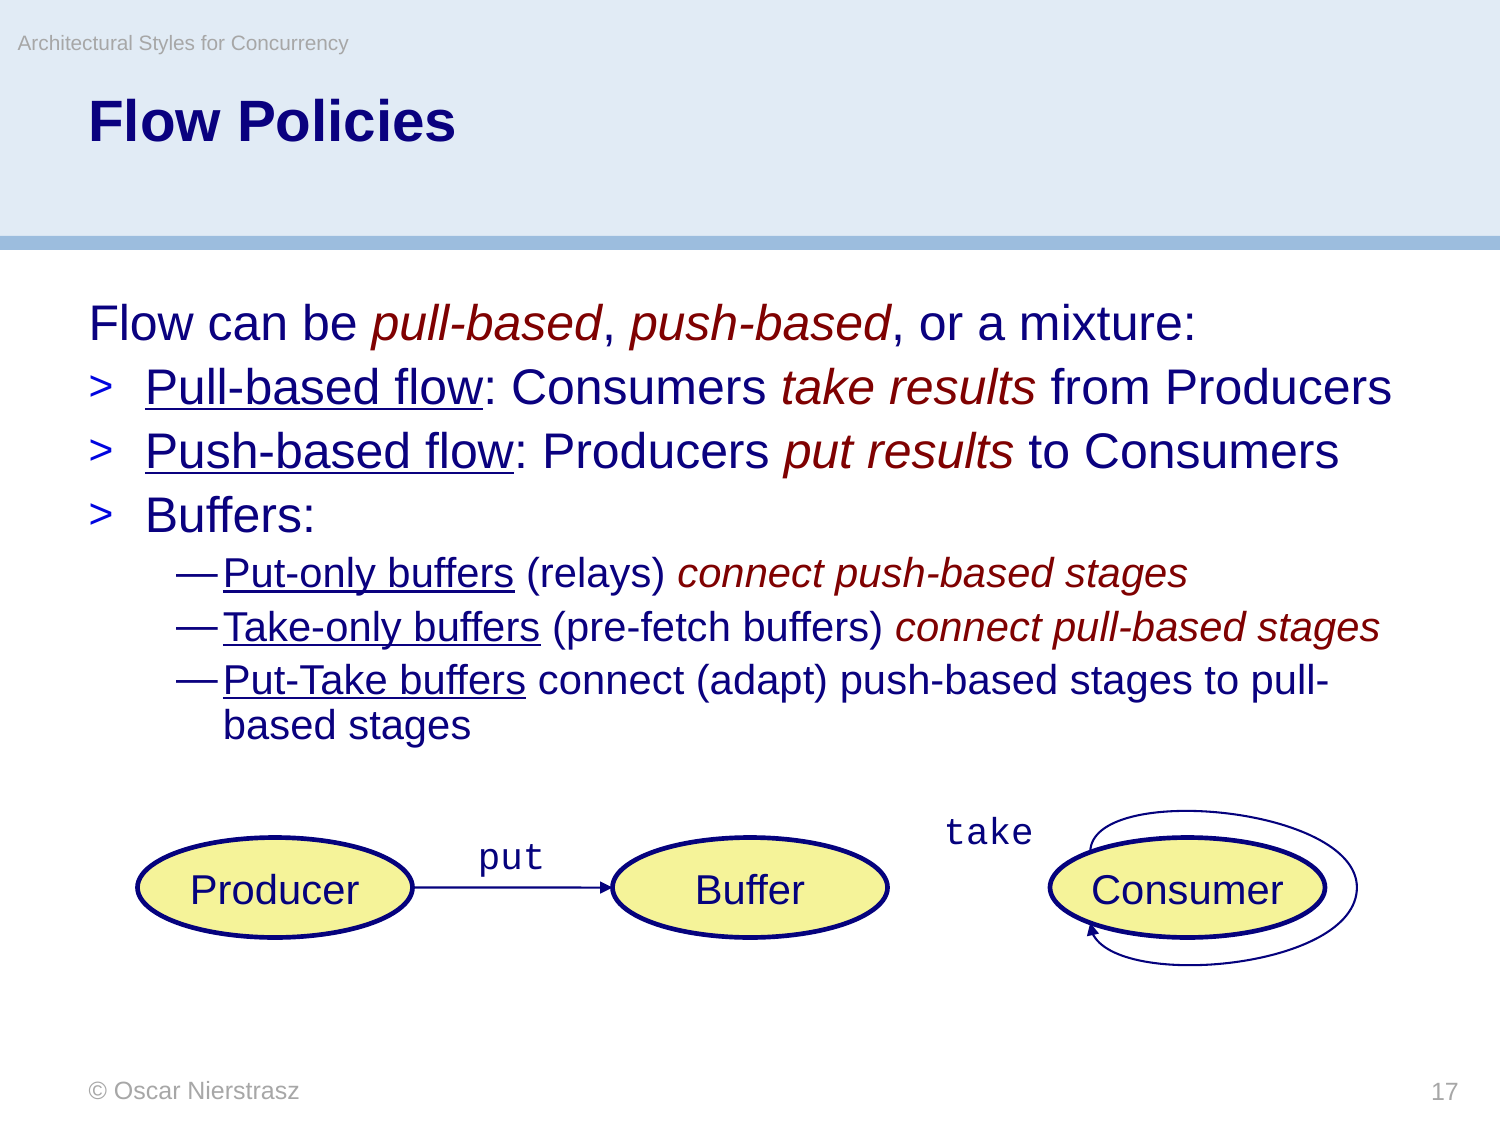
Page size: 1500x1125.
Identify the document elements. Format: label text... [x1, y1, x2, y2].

text_box take [928, 799, 1049, 860]
text_box Consumer [1050, 837, 1326, 938]
slide_number 17 [1237, 1074, 1460, 1105]
text_box Buffer [612, 837, 888, 938]
slide_number © Oscar Nierstrasz [88, 1073, 715, 1104]
text_box Producer [137, 837, 413, 938]
text_box put [463, 824, 561, 885]
list Flow can be pull-based, push-based, or a mixture: Pull-based flow: Consumers take results from Producers Push-based flow: Producers put results to Consumers Buffers: Put-only buffers (relays) connect push-based stages Take-only buffers (pre-fetch buffers) connect pull-based stages Put-Take buffers connect (adapt) push-based stages to pull-based stages [88, 271, 1412, 776]
title Flow Policies [88, 90, 1413, 226]
footer Architectural Styles for Concurrency [17, 29, 904, 72]
text_box [412, 881, 613, 894]
